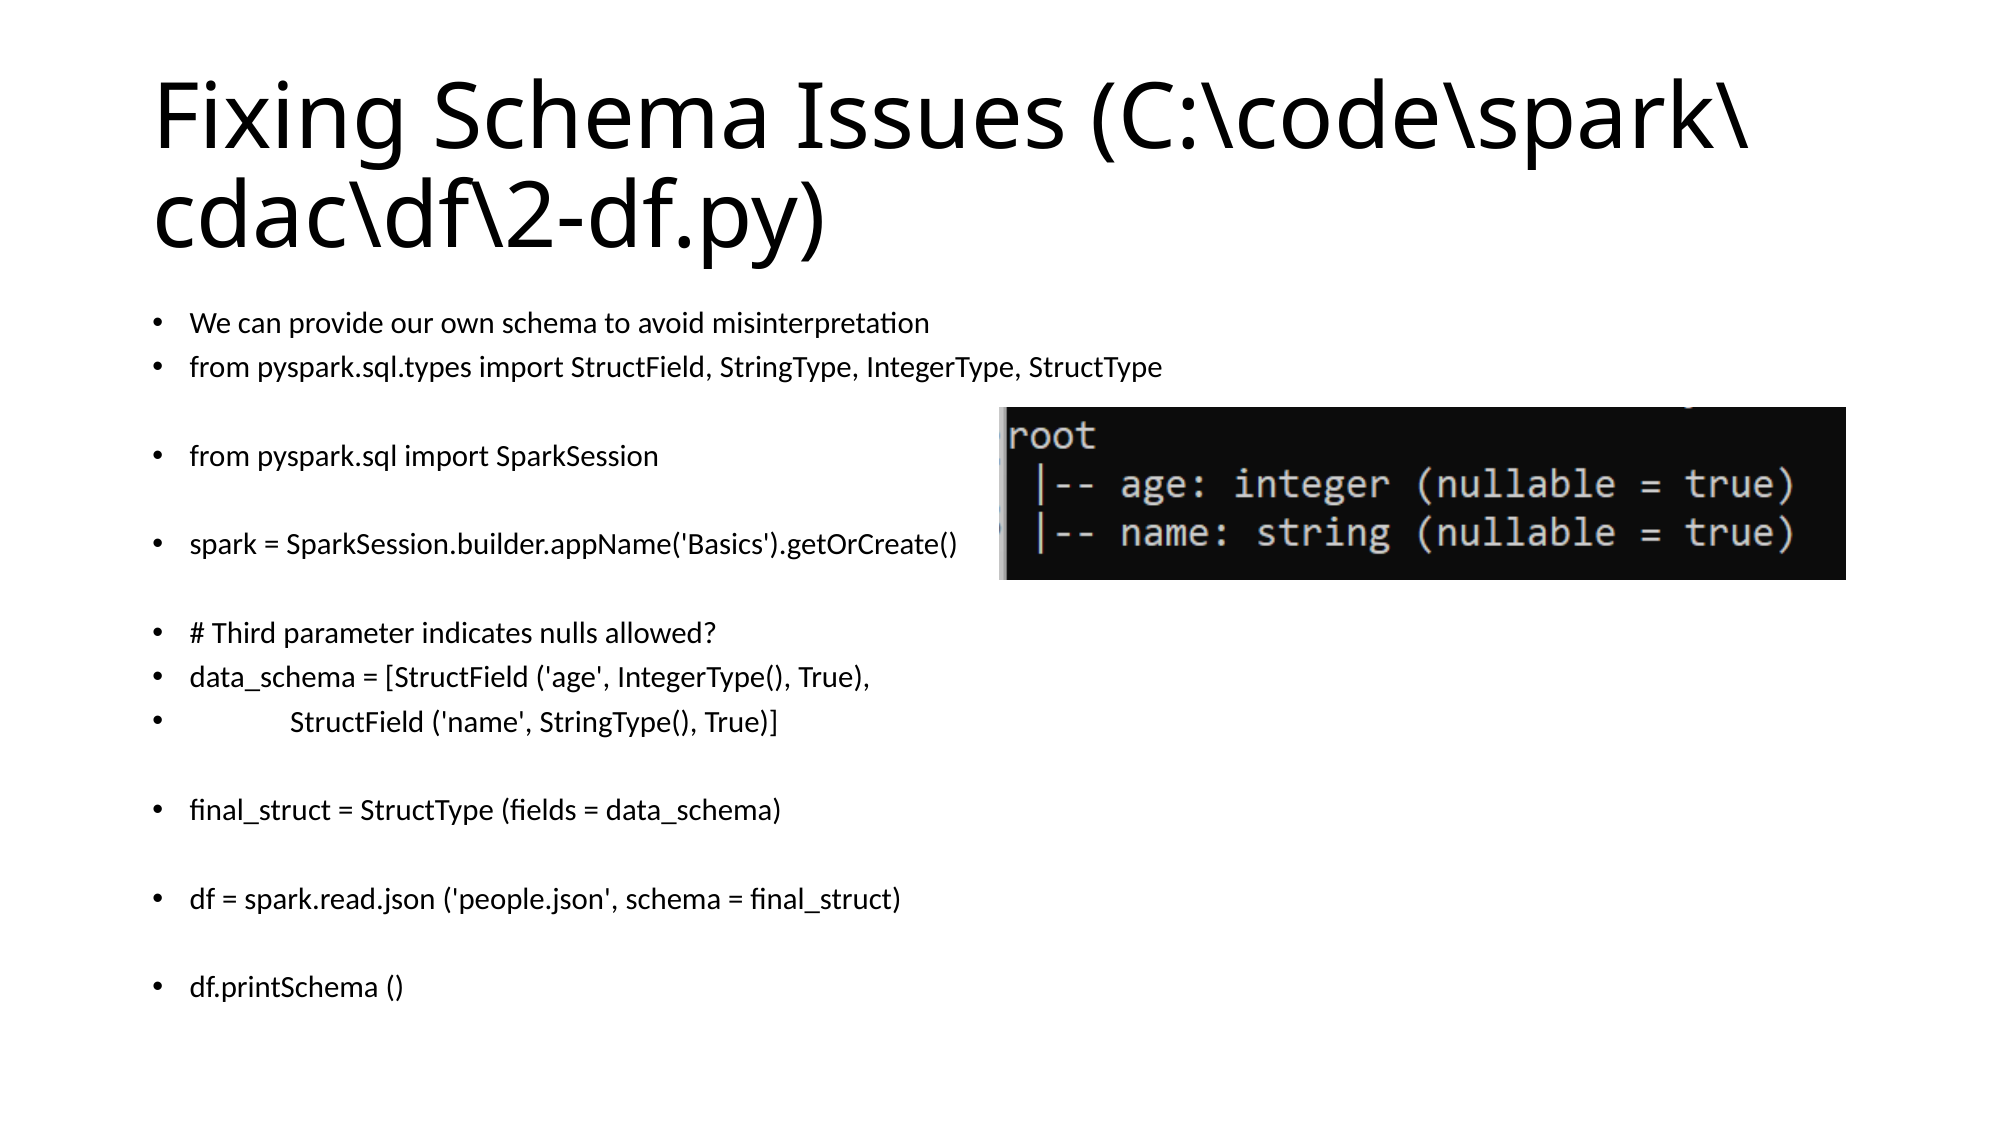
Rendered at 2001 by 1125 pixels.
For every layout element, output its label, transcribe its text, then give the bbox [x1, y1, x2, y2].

list We can provide our own schema to avoid misinterpretation from pyspark.sql.types import StructField, StringType, IntegerType, StructType from pyspark.sql import SparkSession spark = SparkSession.builder.appName('Basics').getOrCreate() # Third parameter indicates nulls allowed? data_schema = [StructField ('age', IntegerType(), True), StructField ('name', StringType(), True)] final_struct = StructType (fields = data_schema) df = spark.read.json ('people.json', schema = final_struct) df.printSchema () [137, 299, 1863, 1014]
title Fixing Schema Issues (C:\code\spark\cdac\df\2-df.py) [137, 59, 1863, 278]
picture [999, 407, 1847, 580]
